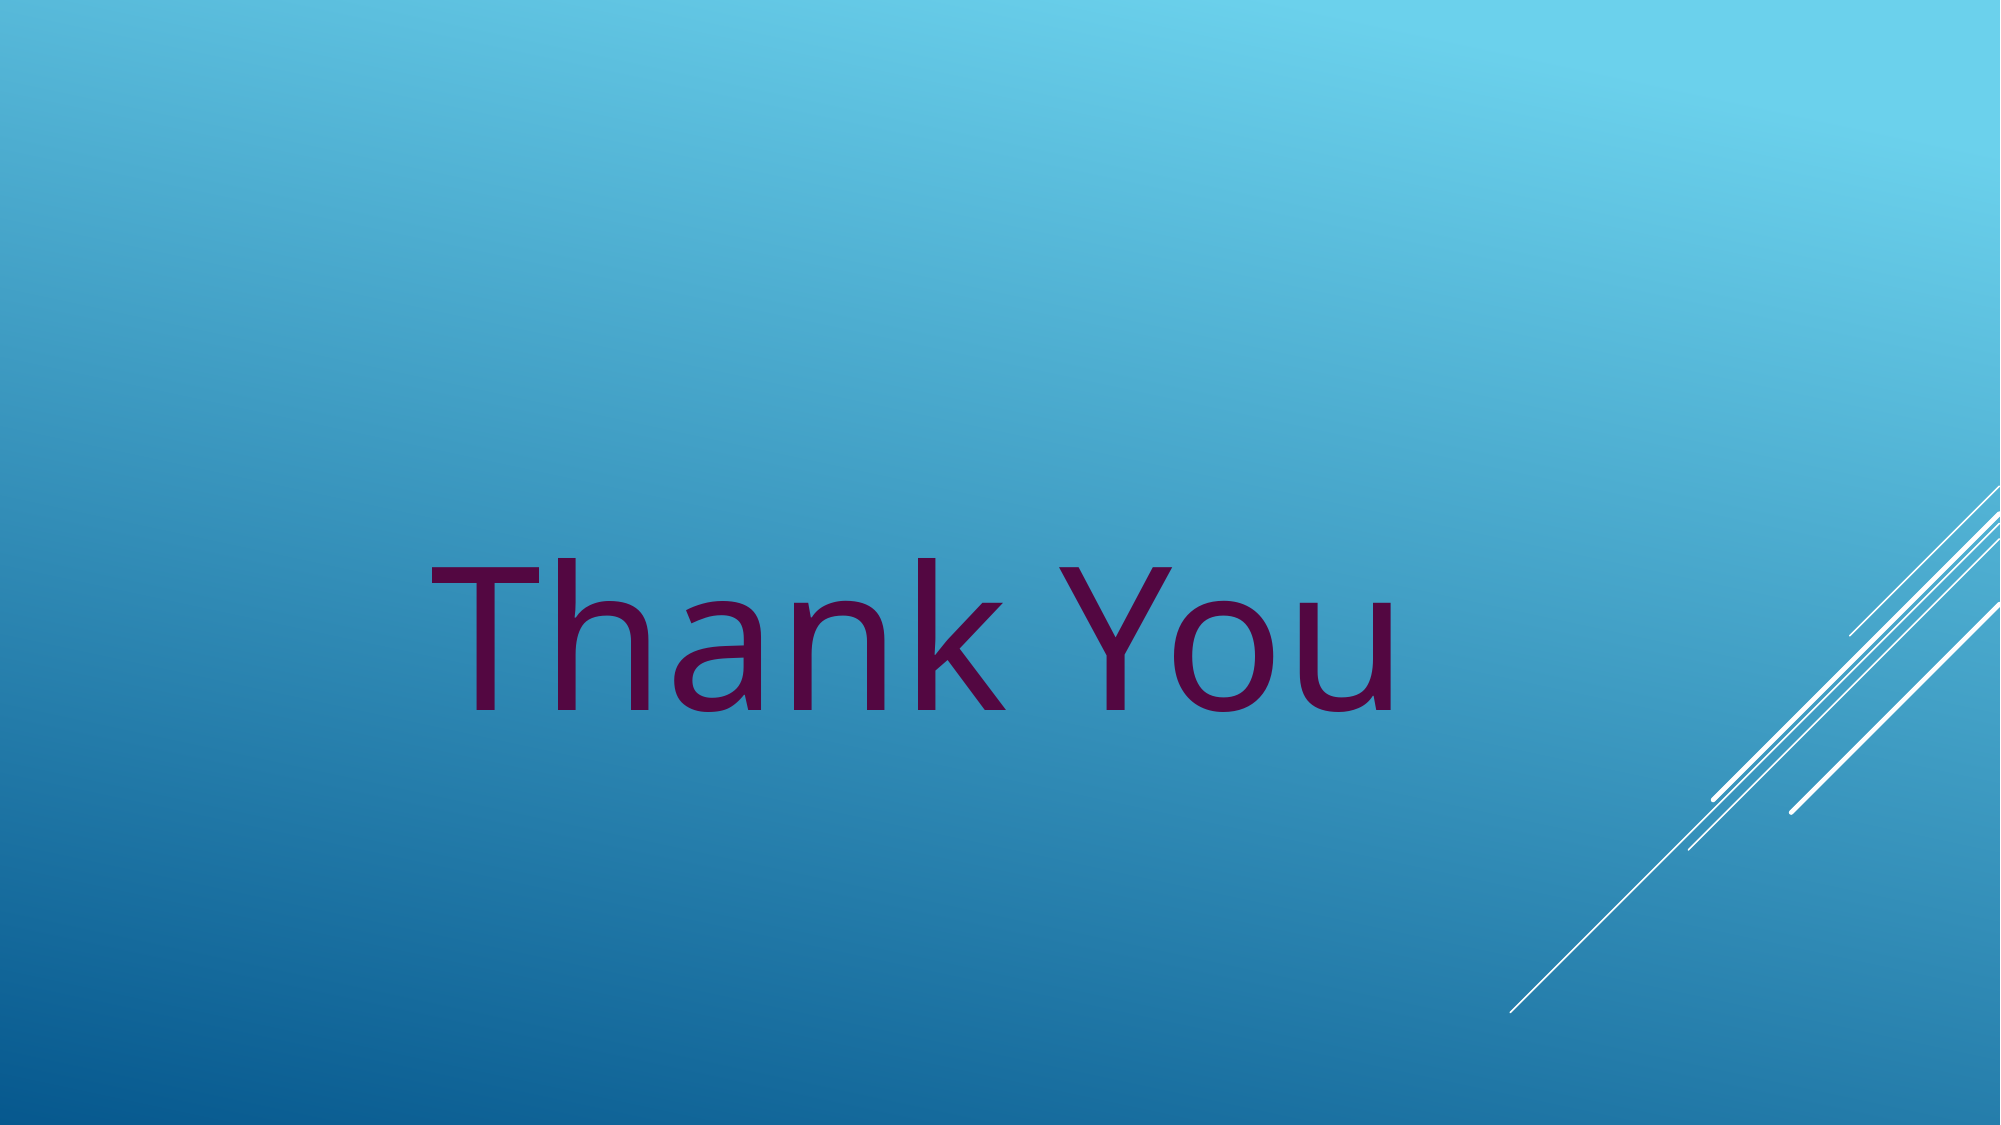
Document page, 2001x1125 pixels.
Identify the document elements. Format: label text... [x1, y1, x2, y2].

text_box Thank You [58, 503, 1780, 759]
